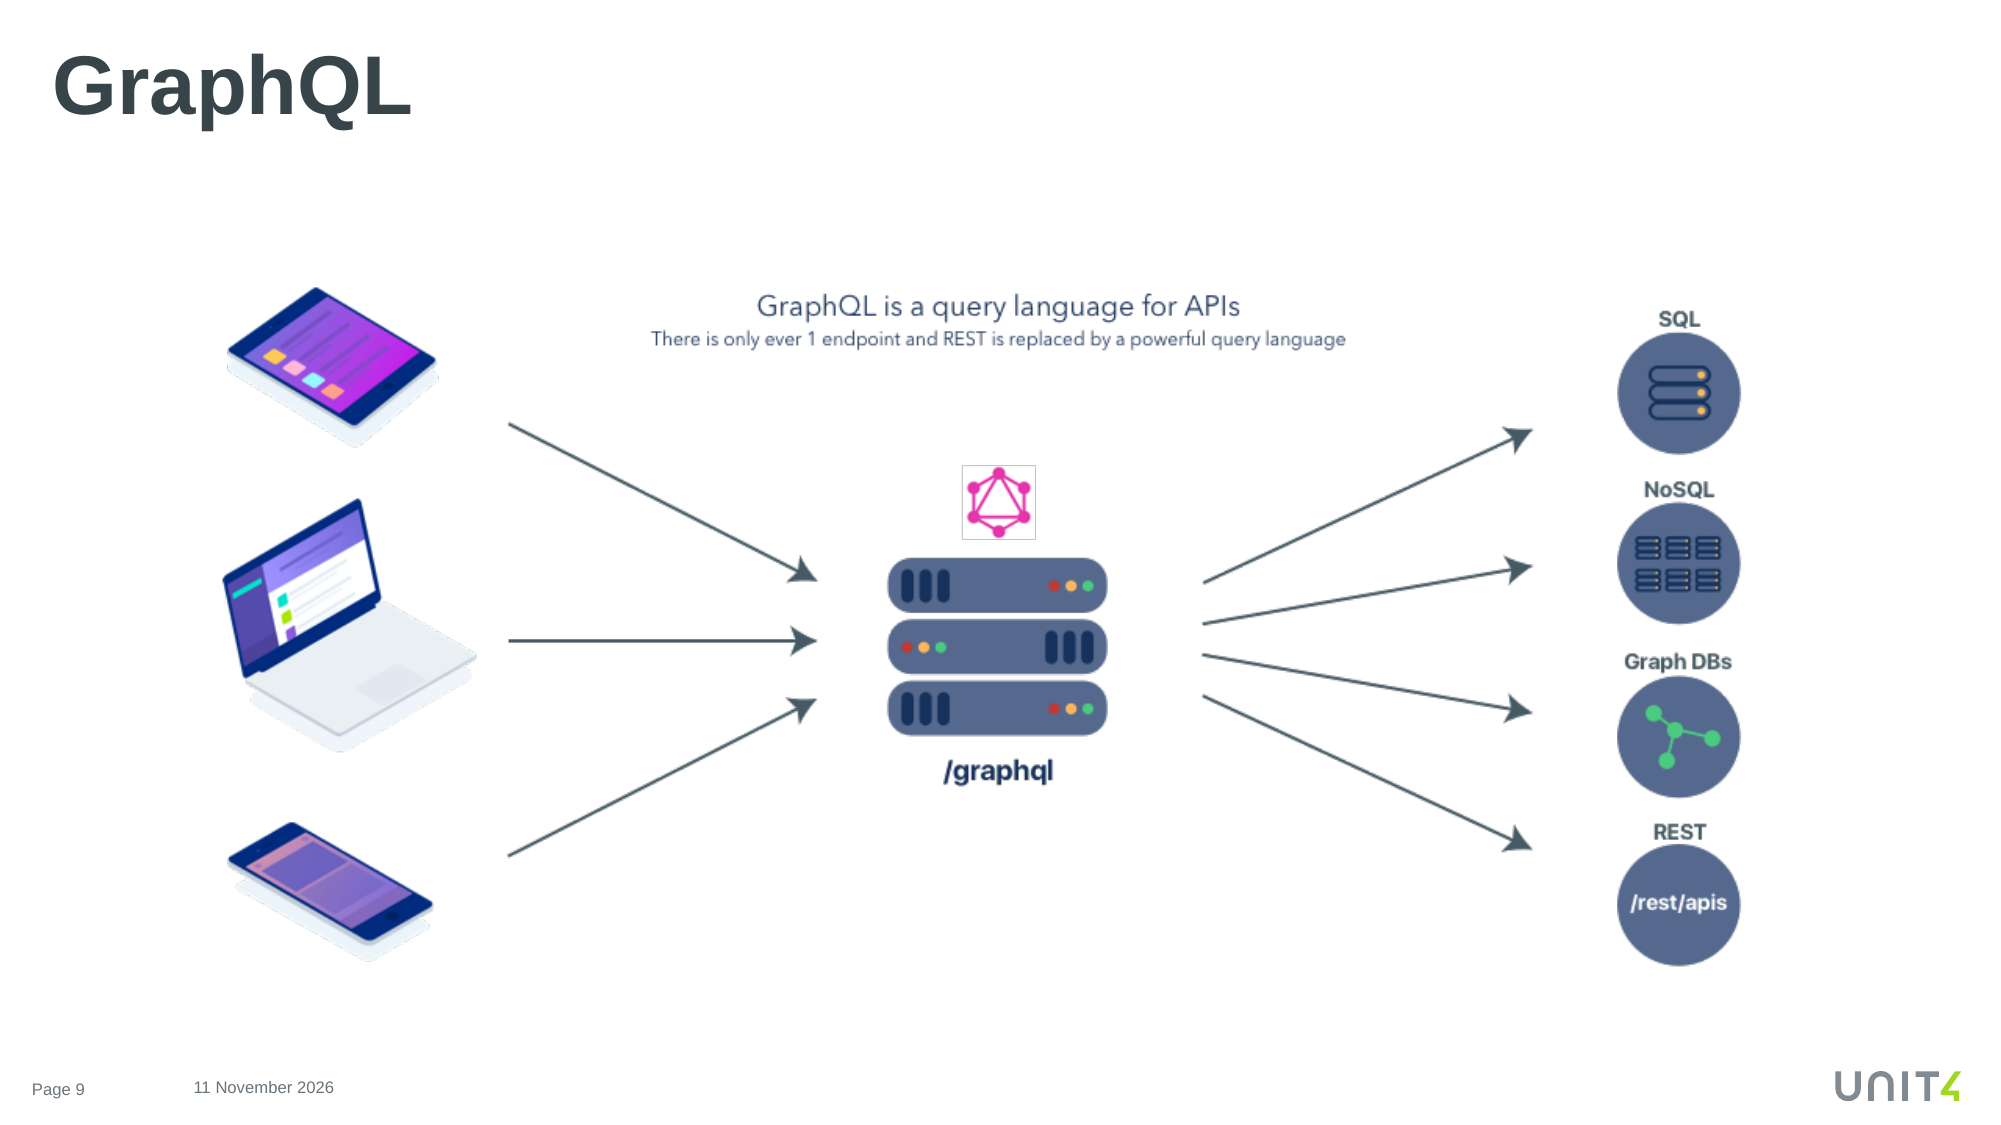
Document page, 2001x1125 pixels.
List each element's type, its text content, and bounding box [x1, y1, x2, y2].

picture [140, 244, 1860, 1004]
title GraphQL [37, 0, 1965, 176]
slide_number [118, 1071, 410, 1101]
